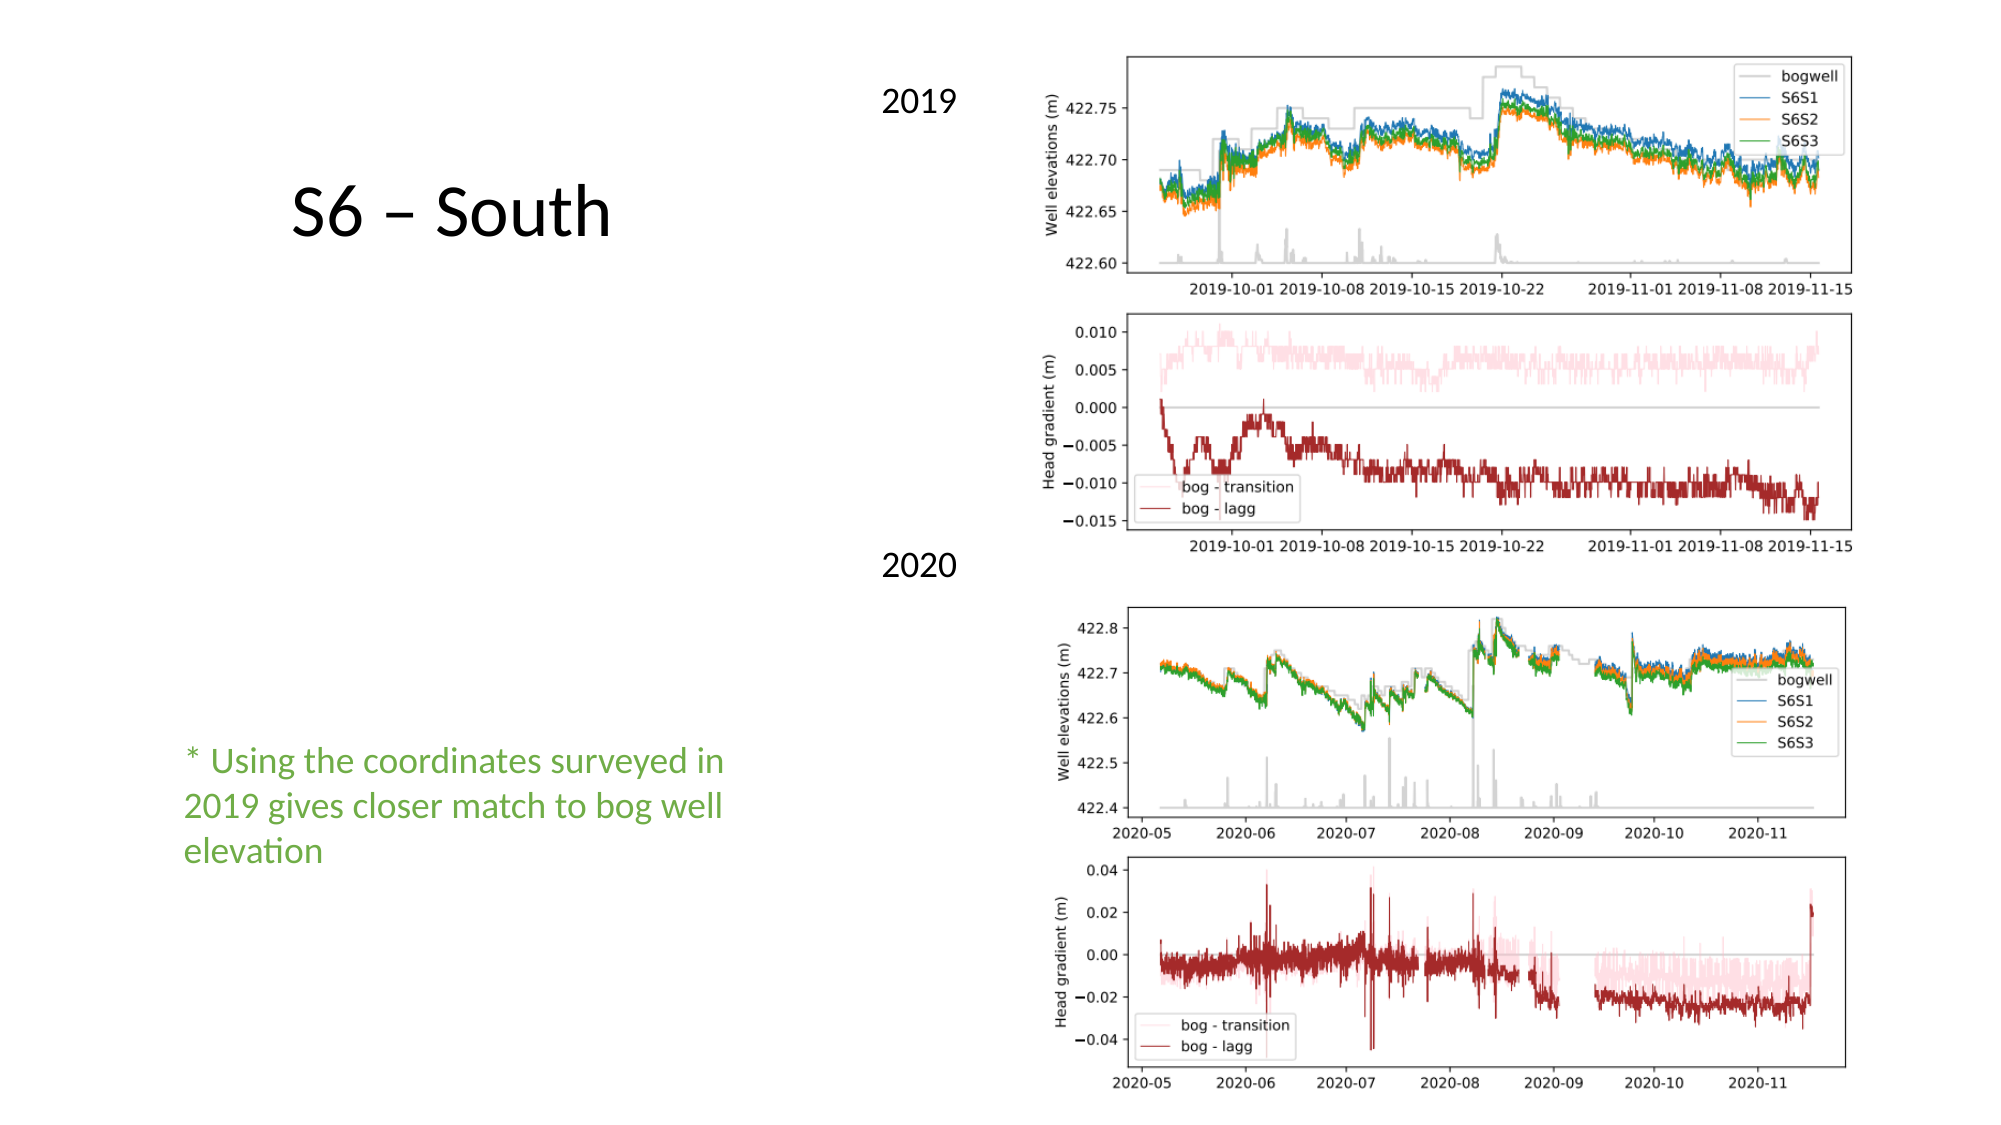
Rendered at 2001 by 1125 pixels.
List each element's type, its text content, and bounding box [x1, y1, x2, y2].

picture [1038, 592, 1859, 1105]
text_box 2019 [866, 68, 973, 128]
text_box S6 – South [277, 154, 694, 260]
text_box 2020 [866, 532, 973, 592]
picture [1026, 41, 1871, 569]
text_box * Using the coordinates surveyed in 2019 gives closer match to bog well elevation [168, 728, 747, 879]
